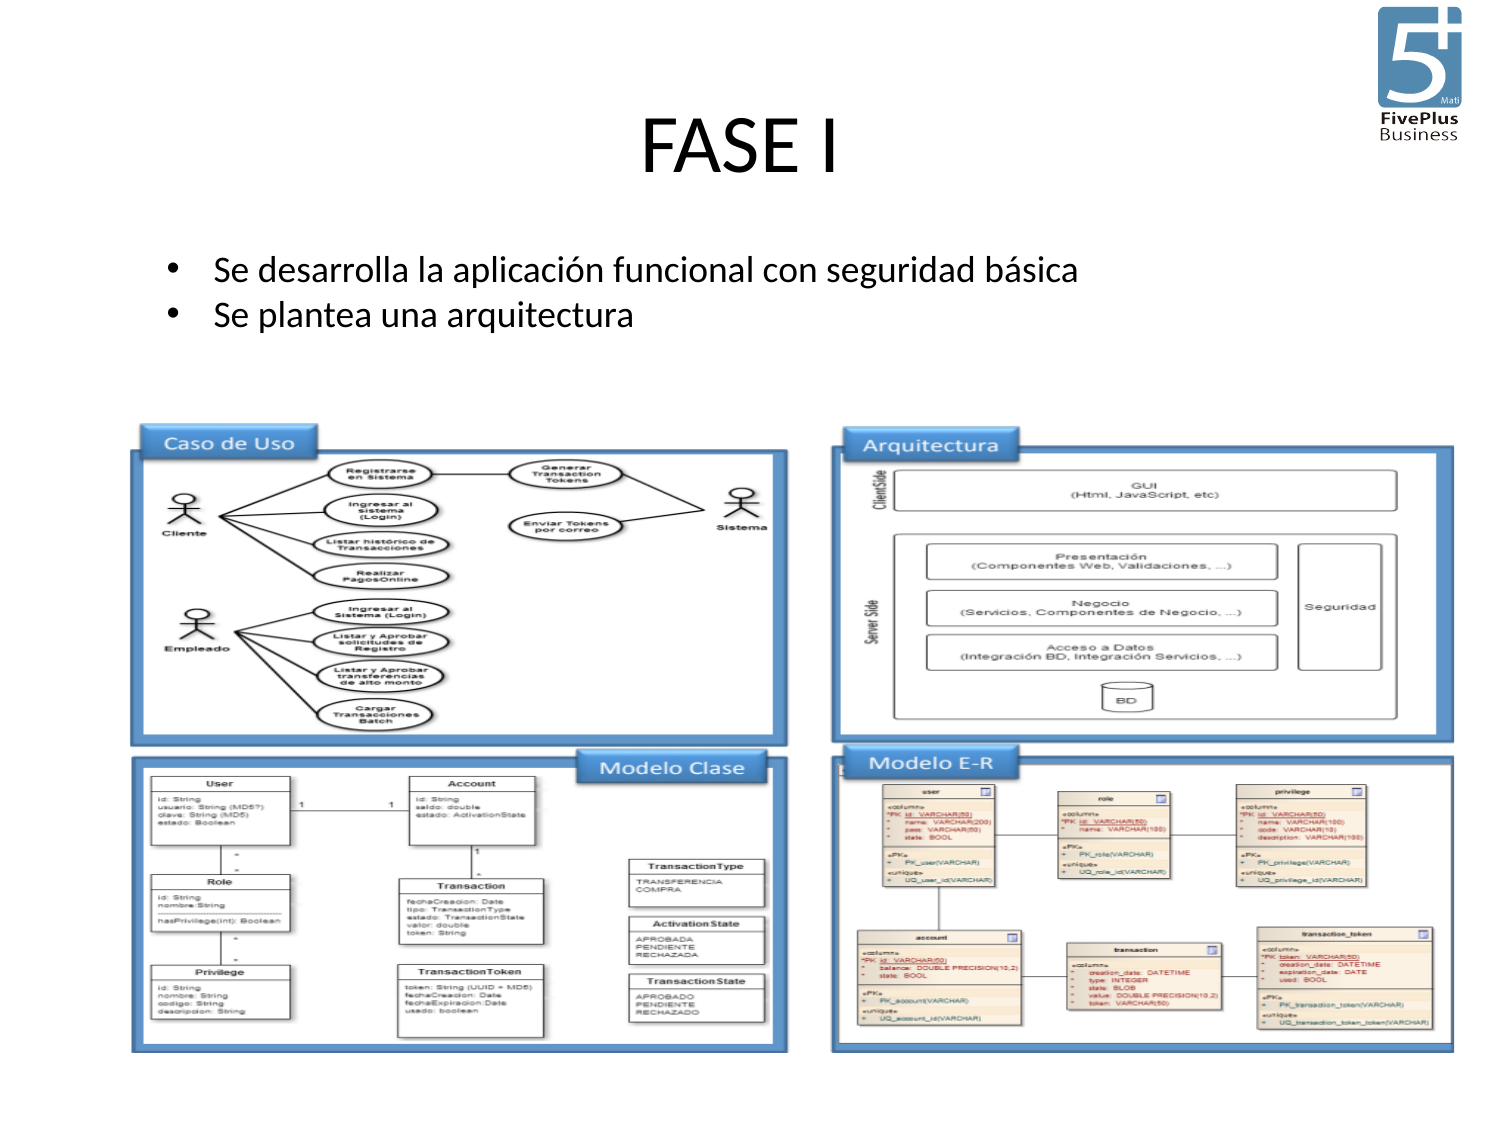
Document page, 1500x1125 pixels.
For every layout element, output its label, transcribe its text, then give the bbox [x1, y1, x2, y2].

title FASE I [75, 45, 1425, 233]
picture [1377, 1, 1466, 145]
text_box Se desarrolla la aplicación funcional con seguridad básica Se plantea una arquitectura [151, 237, 1095, 343]
picture [129, 420, 1455, 1053]
